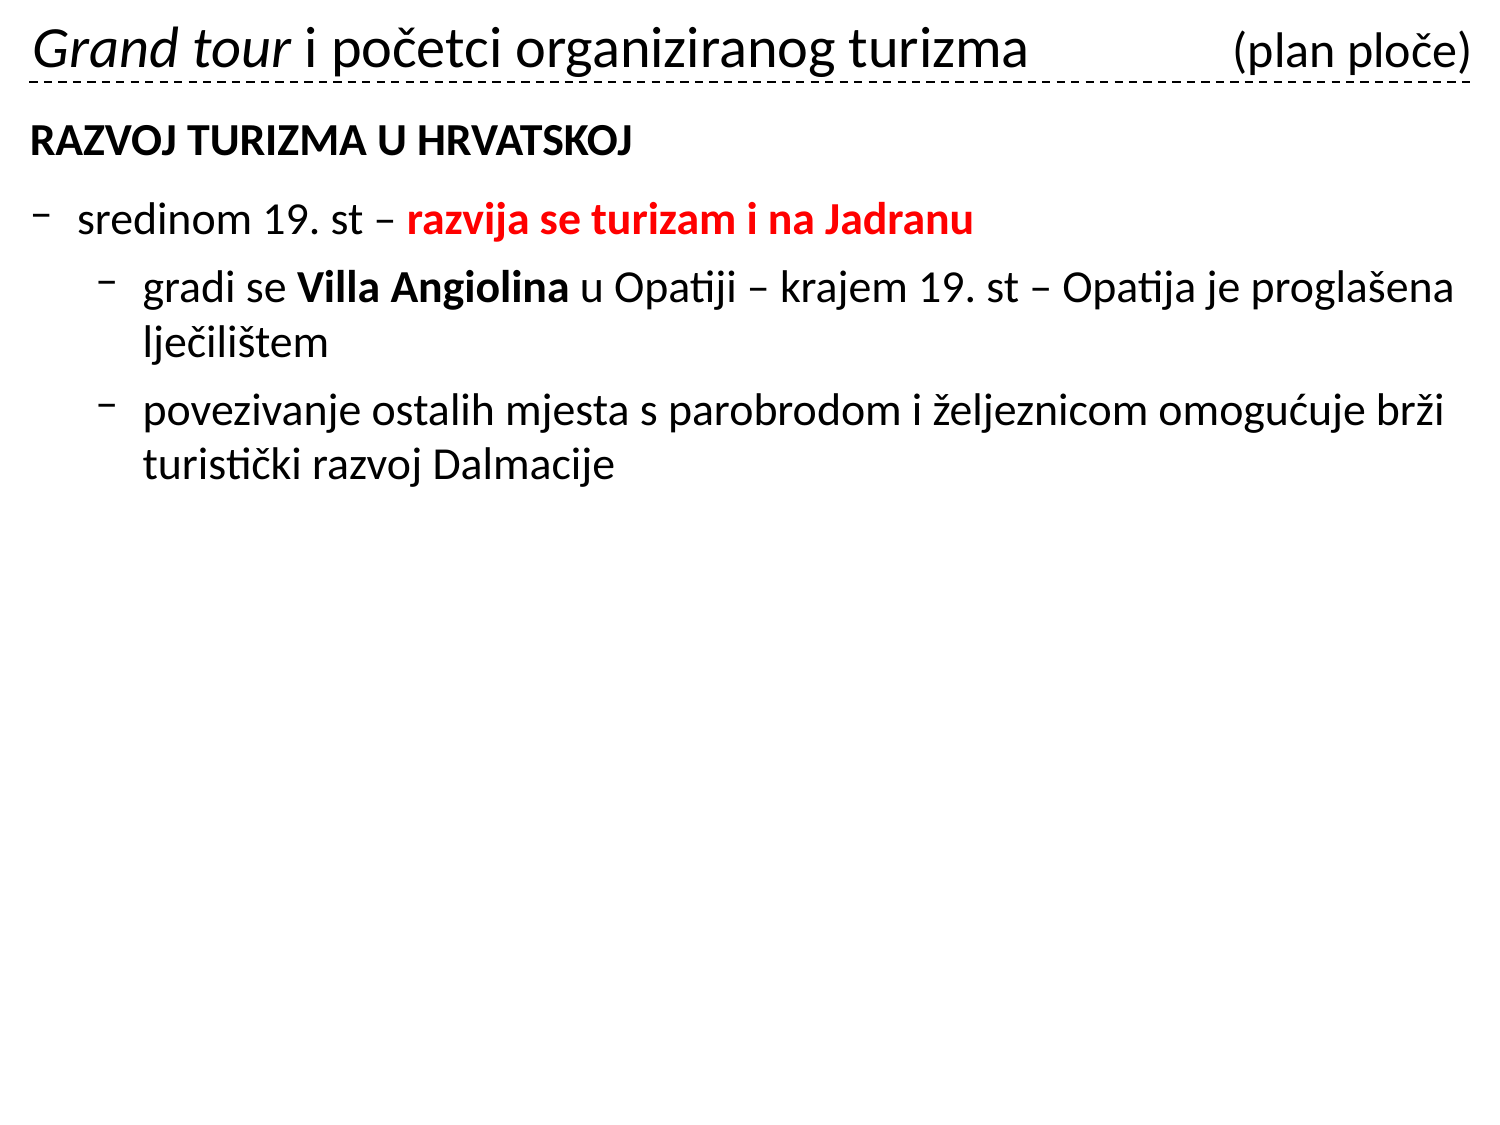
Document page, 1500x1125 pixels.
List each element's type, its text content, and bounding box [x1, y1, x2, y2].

list RAZVOJ TURIZMA U HRVATSKOJ sredinom 19. st – razvija se turizam i na Jadranu gradi se Villa Angiolina u Opatiji – krajem 19. st – Opatija je proglašena lječilištem povezivanje ostalih mjesta s parobrodom i željeznicom omogućuje brži turistički razvoj Dalmacije [5, 101, 1500, 1114]
title Grand tour i početci organiziranog turizma (plan ploče) [17, 0, 1495, 98]
